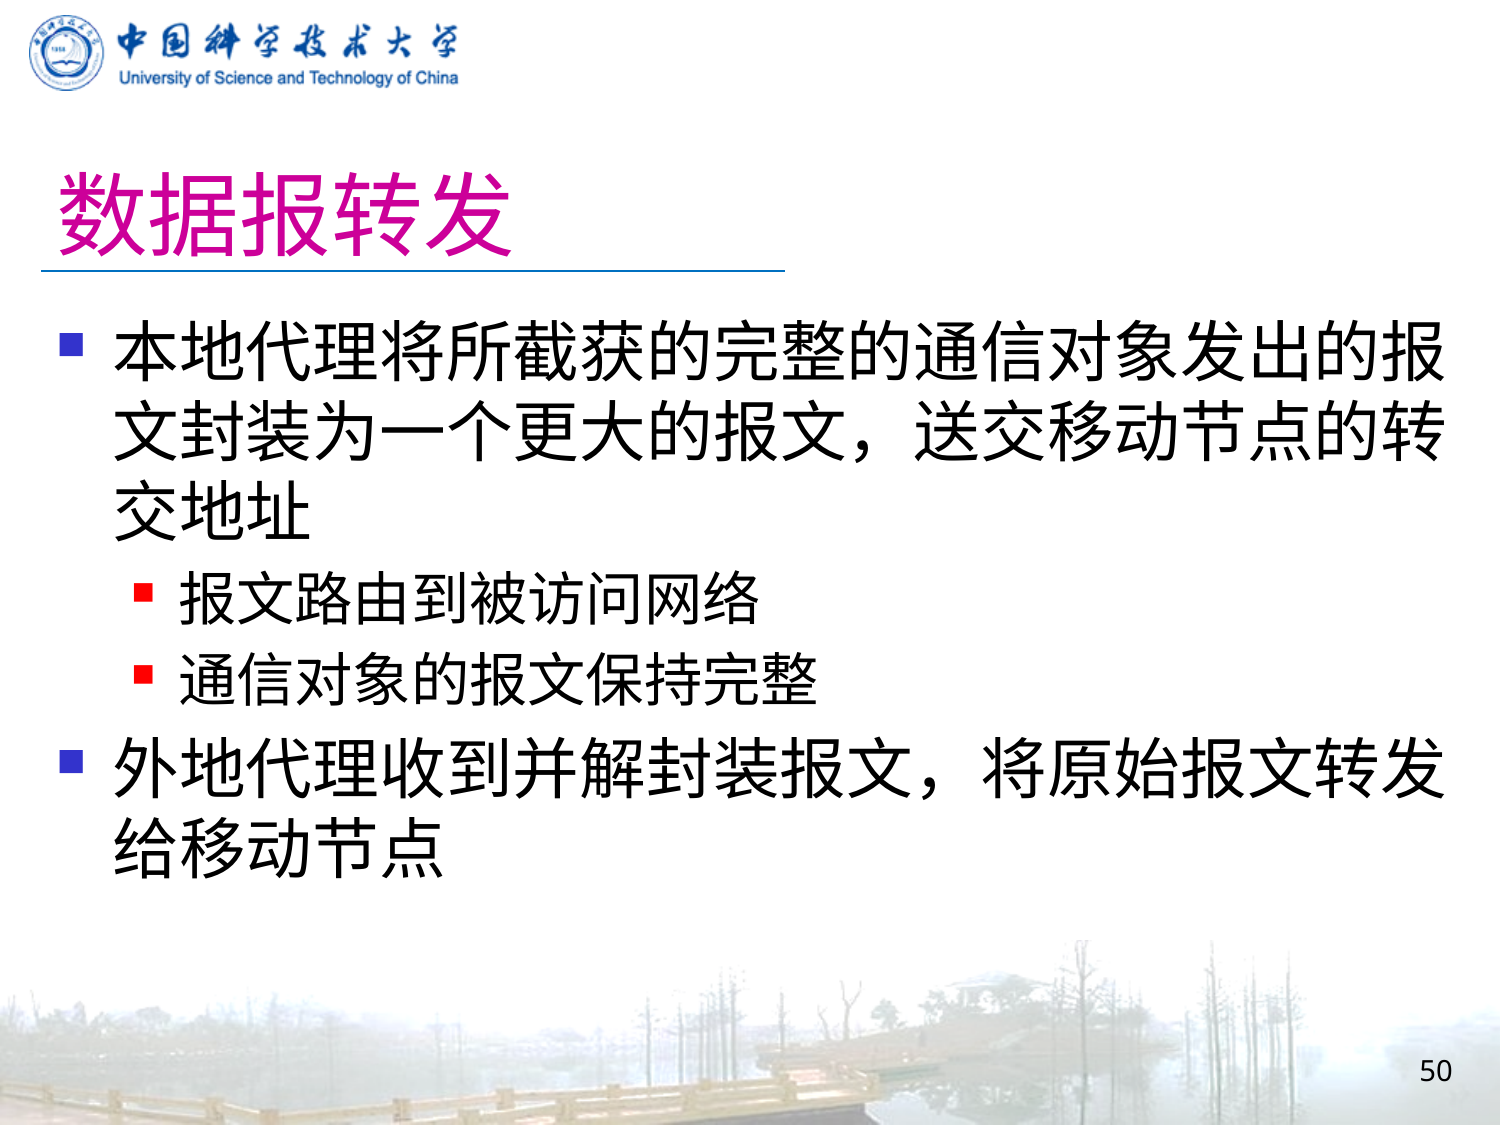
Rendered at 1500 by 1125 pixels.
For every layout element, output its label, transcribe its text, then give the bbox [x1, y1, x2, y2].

list 本地代理将所截获的完整的通信对象发出的报文封装为一个更大的报文，送交移动节点的转交地址 报文路由到被访问网络 通信对象的报文保持完整 外地代理收到并解封装报文，将原始报文转发给移动节点 [40, 302, 1470, 1007]
slide_number 50 [1154, 1023, 1468, 1100]
title 数据报转发 [40, 34, 1468, 276]
text_box 没有基站，节点之间 通过中继节点转发 数据包。MANET、 VANET（车联网） [0, 940, 1500, 1125]
picture [29, 15, 461, 91]
